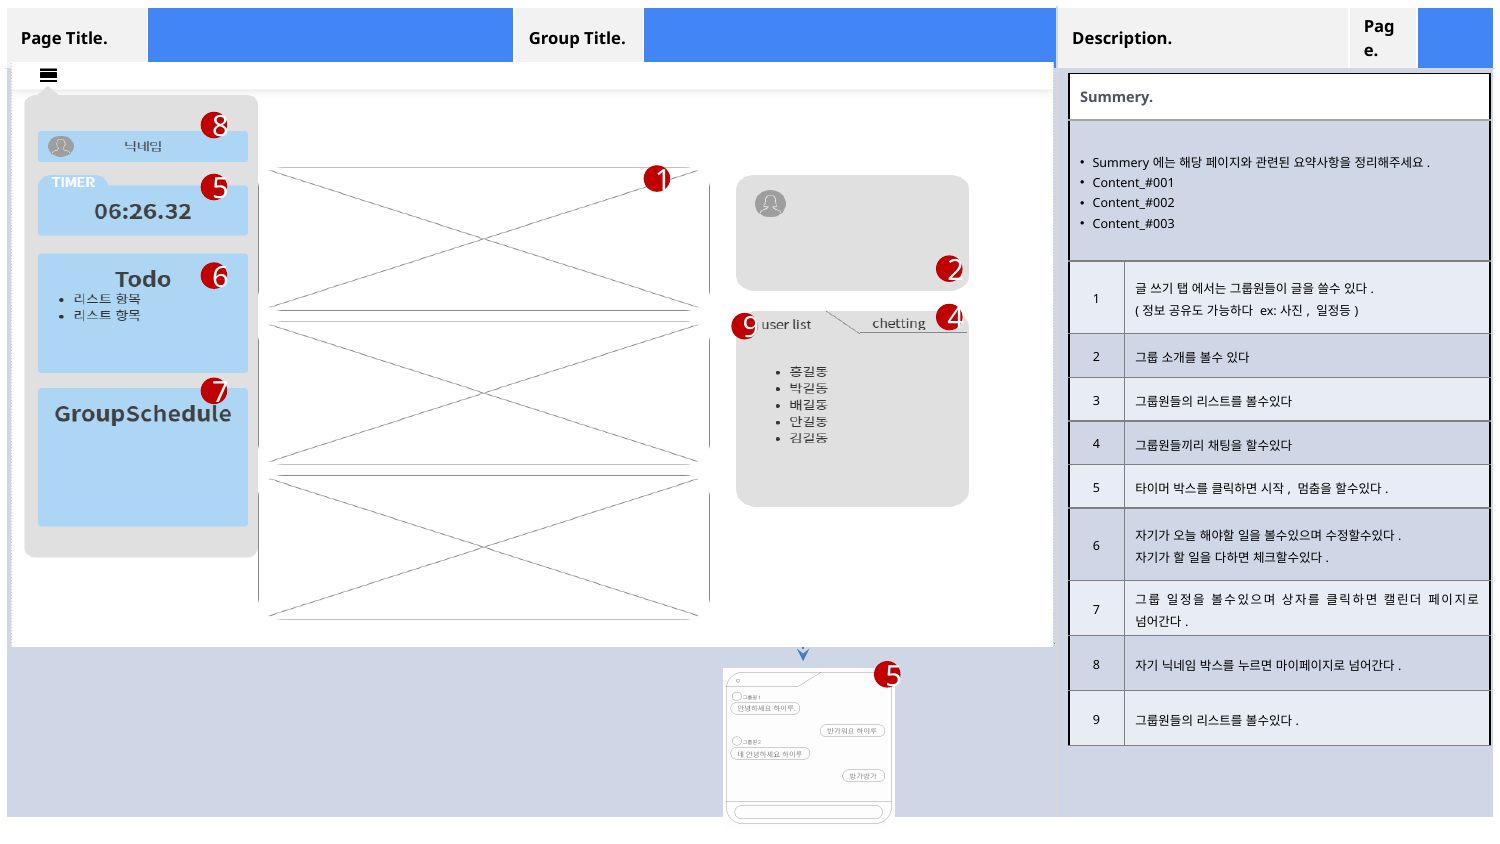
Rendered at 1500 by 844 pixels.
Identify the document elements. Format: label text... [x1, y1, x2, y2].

table_cell Summery에는 해당 페이지와 관련된 요약사항을 정리해주세요. Content_#001 Content_#002 Content_#003 [1070, 121, 1489, 260]
table_cell 글 쓰기 탭 에서는 그룹원들이 글을 쓸수 있다. (정보 공유도 가능하다 ex:사진, 일정등) [1125, 262, 1489, 333]
table_cell 그룹원들의 리스트를 볼수있다 [1125, 378, 1489, 420]
table_header Summery. [1070, 74, 1489, 119]
picture [10, 61, 1054, 648]
table_cell 그룹 일정을 볼수있으며 상자를 클릭하면 캘린더 페이지로 넘어간다. [1125, 581, 1489, 635]
table_cell 자기 닉네임 박스를 누르면 마이페이지로 넘어간다. [1125, 636, 1489, 690]
table_cell 4 [1070, 422, 1124, 464]
table_cell 타이머 박스를 클릭하면 시작, 멈춤을 할수있다. [1125, 465, 1489, 507]
table_cell 7 [1070, 581, 1124, 635]
table_cell 자기가 오늘 해야할 일을 볼수있으며 수정할수있다. 자기가 할 일을 다하면 체크할수있다. [1125, 509, 1489, 580]
table_cell 5 [1070, 465, 1124, 507]
table_cell 3 [1070, 378, 1124, 420]
table_cell 8 [1070, 636, 1124, 690]
picture [723, 667, 895, 830]
table_cell 그룹 소개를 볼수 있다 [1125, 334, 1489, 377]
table_cell 6 [1070, 509, 1124, 580]
table_cell 9 [1070, 691, 1124, 745]
table_cell 그룹원들의 리스트를 볼수있다. [1125, 691, 1489, 745]
text_box 5 [877, 661, 901, 681]
table_cell 그룹원들끼리 채팅을 할수있다 [1125, 422, 1489, 464]
table_cell 1 [1070, 262, 1124, 333]
table_cell 2 [1070, 334, 1124, 377]
